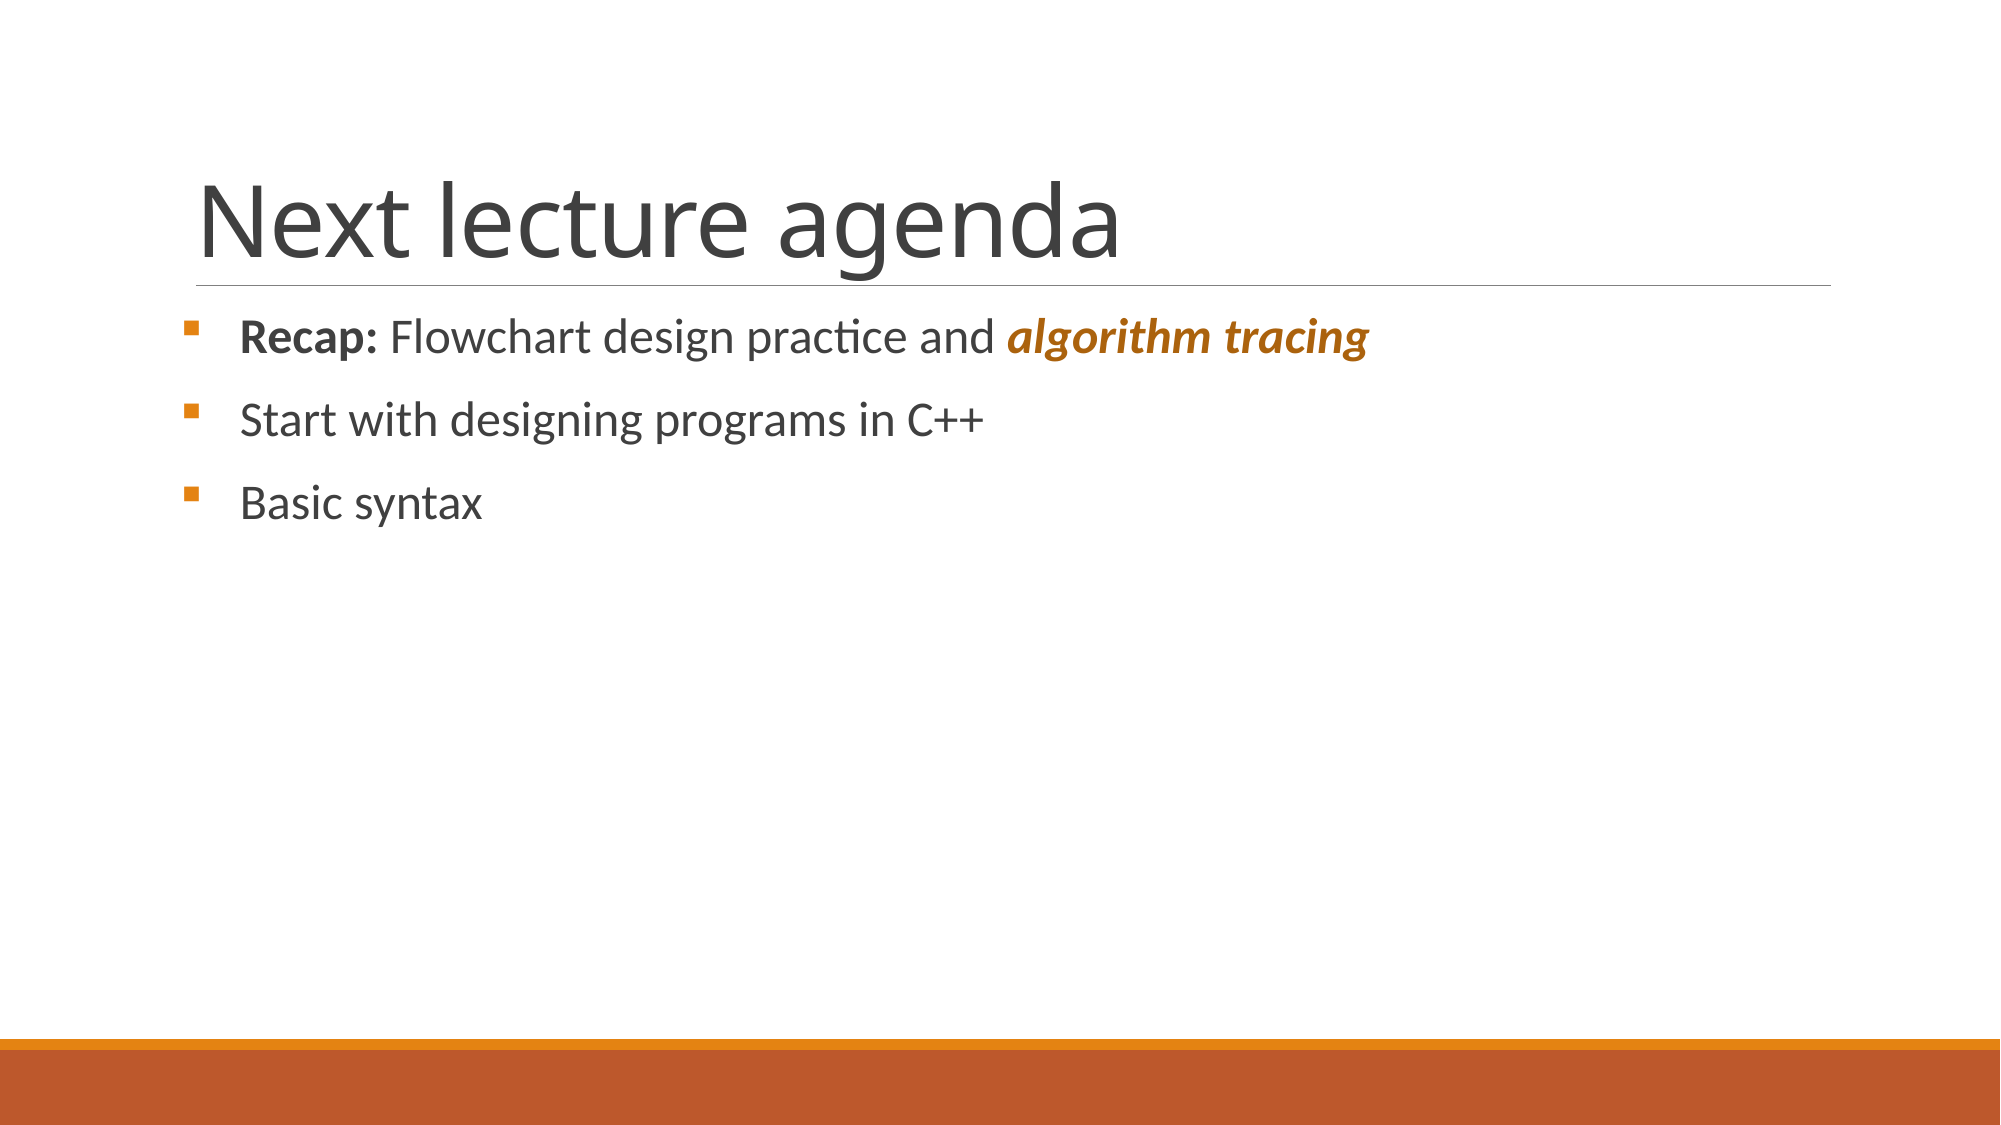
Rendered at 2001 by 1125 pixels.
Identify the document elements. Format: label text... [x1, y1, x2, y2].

list Recap: Flowchart design practice and algorithm tracing Start with designing programs in C++ Basic syntax [180, 302, 1830, 963]
title Next lecture agenda [180, 47, 1830, 285]
